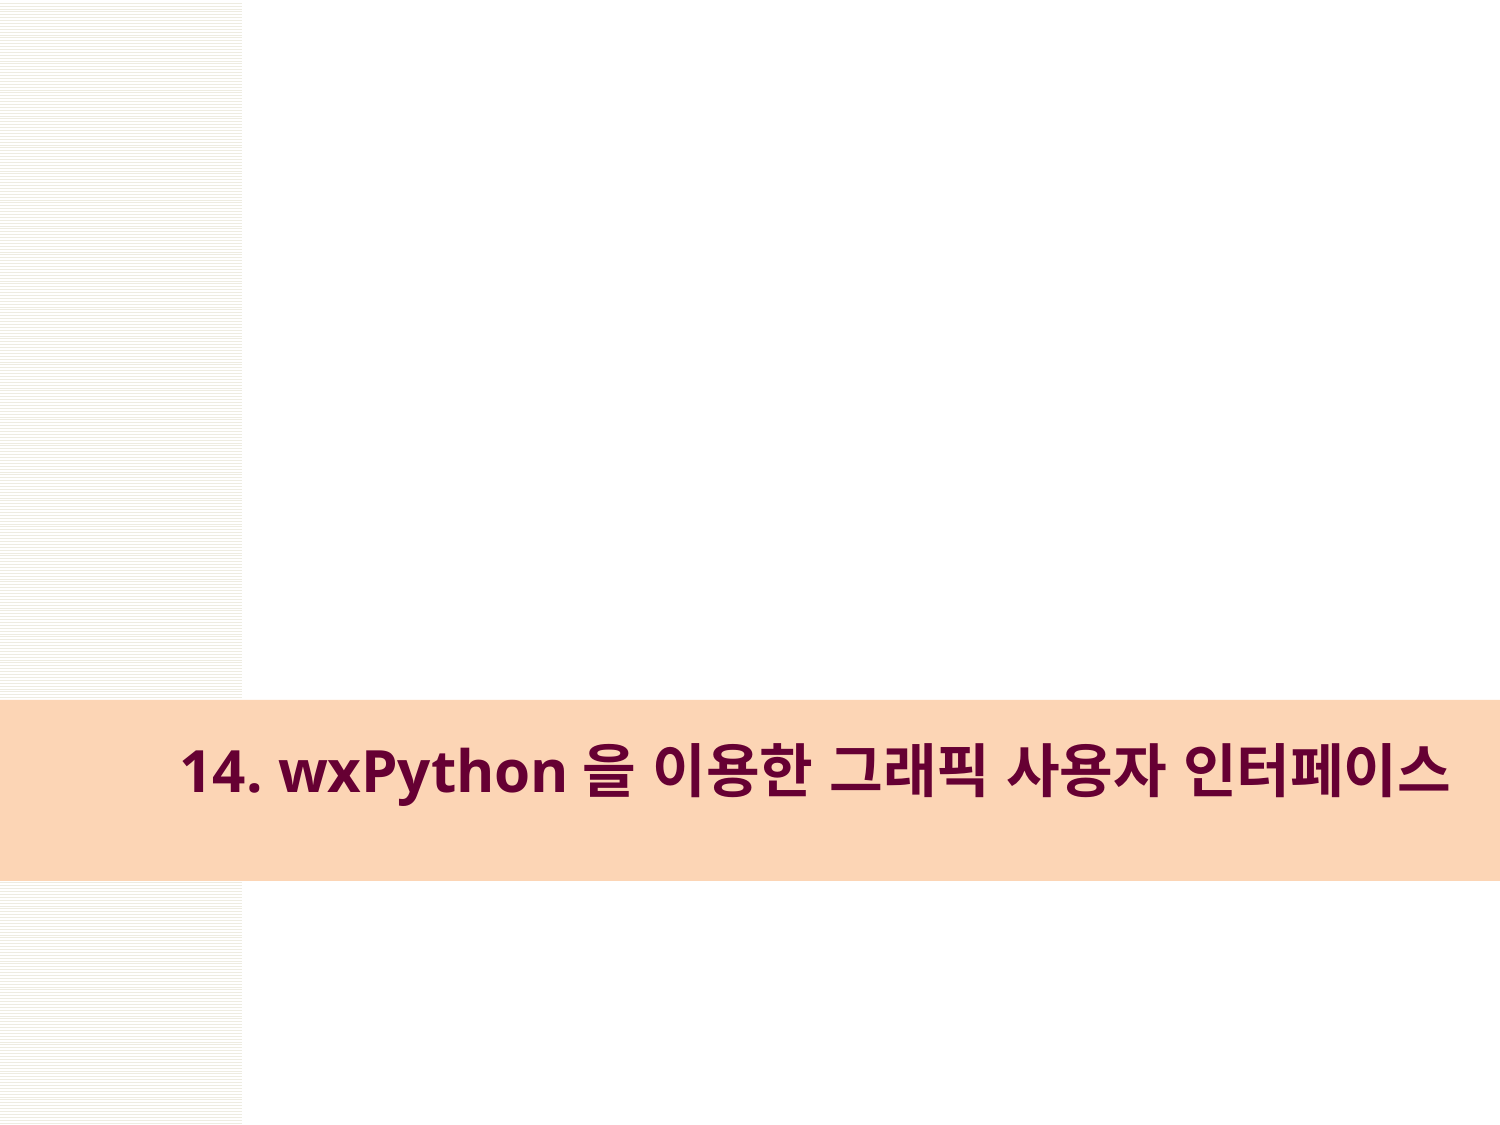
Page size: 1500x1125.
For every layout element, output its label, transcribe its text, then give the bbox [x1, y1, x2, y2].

title 14. wxPython을 이용한 그래픽 사용자 인터페이스 [12, 699, 1500, 838]
